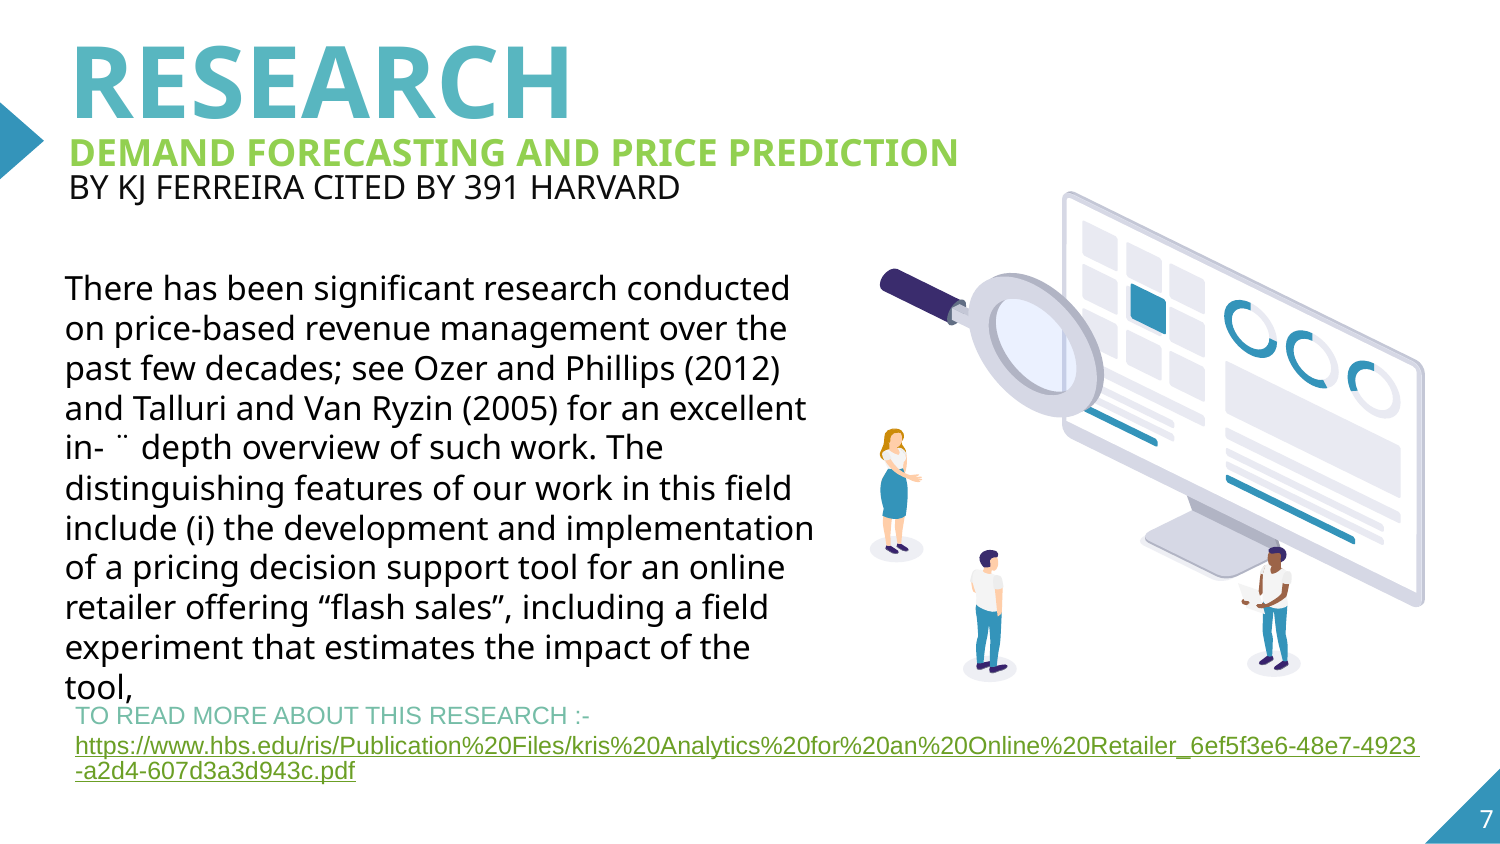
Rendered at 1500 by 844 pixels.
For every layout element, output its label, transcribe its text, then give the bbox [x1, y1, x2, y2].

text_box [869, 190, 1426, 683]
text_box There has been significant research conducted on price-based revenue management over the past few decades; see Ozer and Phillips (2012) and Talluri and Van Ryzin (2005) for an excellent in- ¨ depth overview of such work. The distinguishing features of our work in this field include (i) the development and implementation of a pricing decision support tool for an online retailer offering “flash sales”, including a field experiment that estimates the impact of the tool, [64, 267, 830, 683]
title RESEARCH DEMAND FORECASTING AND PRICE PREDICTION BY KJ FERREIRA CITED BY 391 HARVARD [68, 42, 994, 220]
slide_number 7 [1418, 760, 1494, 838]
text_box TO READ MORE ABOUT THIS RESEARCH :- https://www.hbs.edu/ris/Publication%20Files/kris%20Analytics%20for%20an%20Online%20Retailer_6ef5f3e6-48e7-4923-a2d4-607d3a3d943c.pdf [74, 699, 1425, 802]
